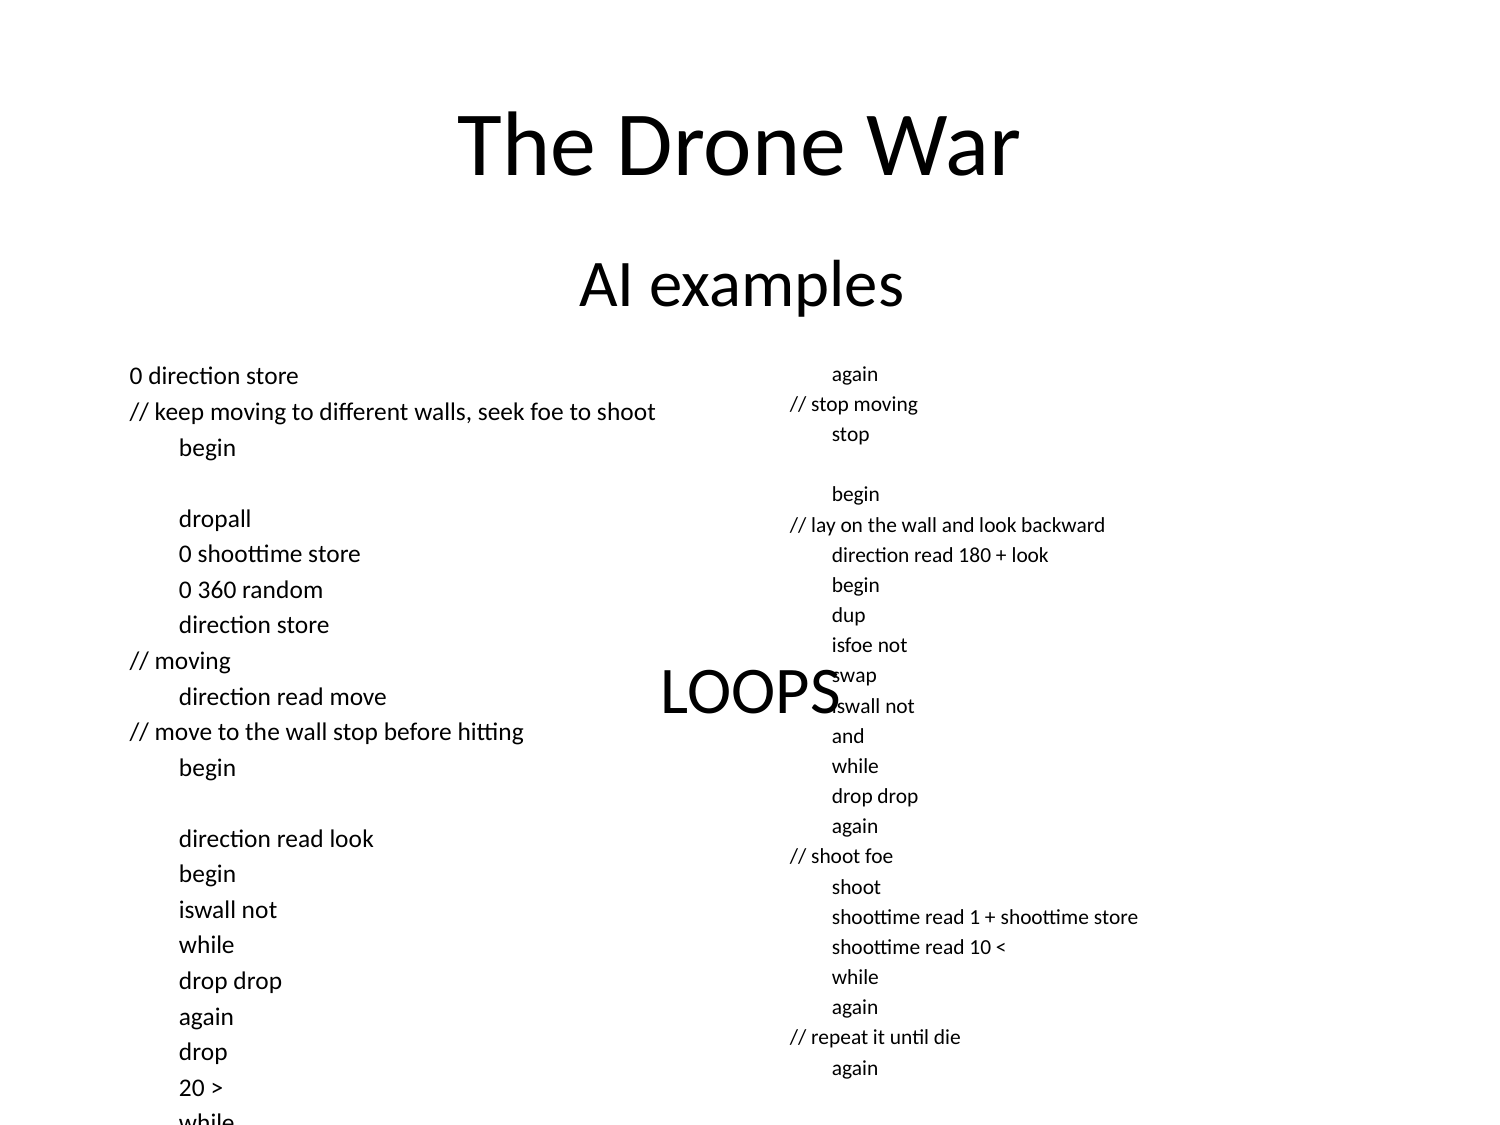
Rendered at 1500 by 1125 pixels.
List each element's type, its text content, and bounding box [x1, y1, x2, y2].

text_box AI examples [564, 232, 936, 373]
text_box LOOPS [645, 639, 905, 735]
text_box again // stop moving stop begin // lay on the wall and look backward direction read 180 + look begin dup isfoe not swap iswall not and while drop drop again // shoot foe shoot shoottime read 1 + shoottime store shoottime read 10 < while again // repeat it until die again [774, 352, 1361, 1098]
title The Drone War [75, 45, 1425, 233]
list 0 direction store // keep moving to different walls, seek foe to shoot begin dropall 0 shoottime store 0 360 random direction store // moving direction read move // move to the wall stop before hitting begin direction read look begin iswall not while drop drop again drop 20 > while [114, 352, 700, 1125]
